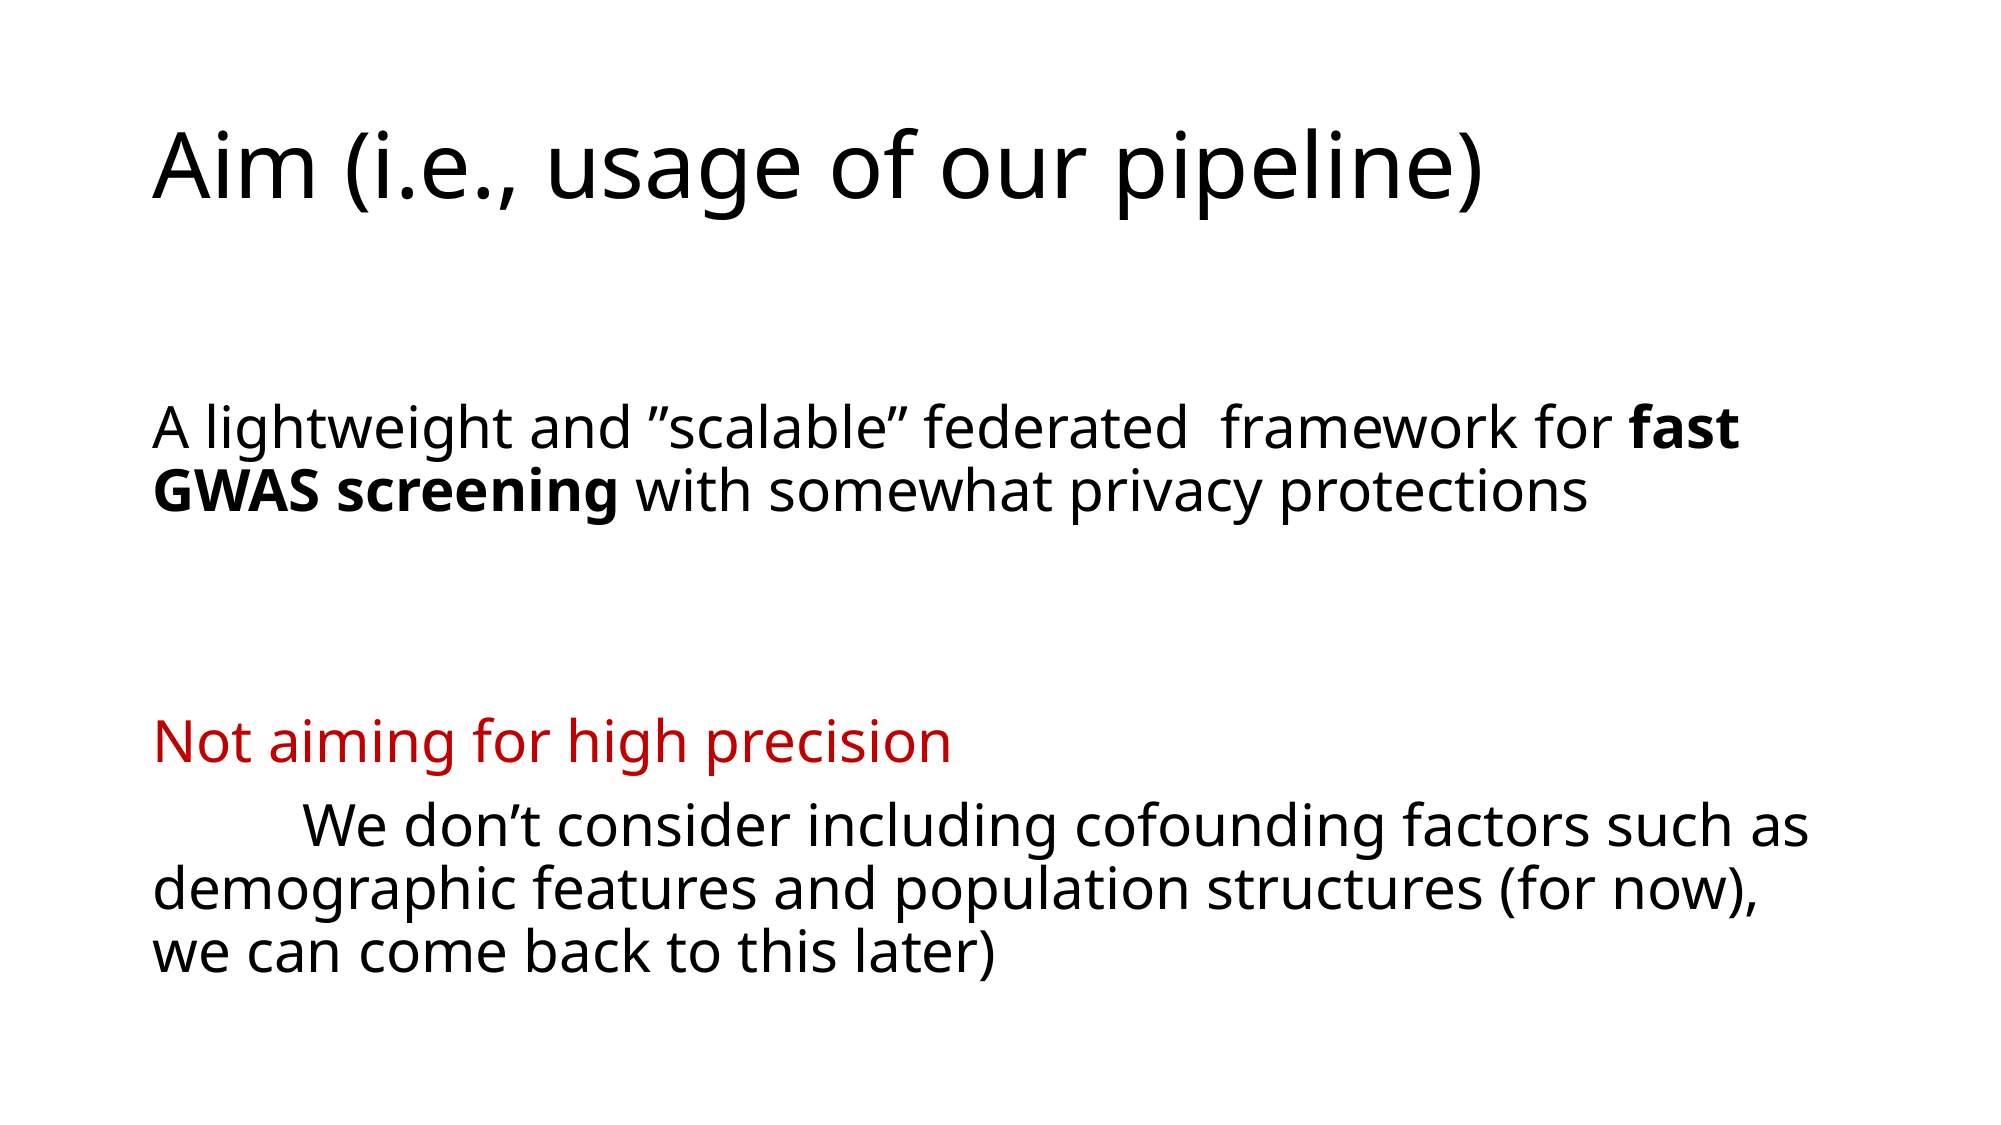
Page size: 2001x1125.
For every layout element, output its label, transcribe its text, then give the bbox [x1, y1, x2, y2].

list A lightweight and ”scalable” federated framework for fast GWAS screening with somewhat privacy protections Not aiming for high precision We don’t consider including cofounding factors such as demographic features and population structures (for now), we can come back to this later) [137, 299, 1863, 1014]
title Aim (i.e., usage of our pipeline) [137, 59, 1863, 278]
